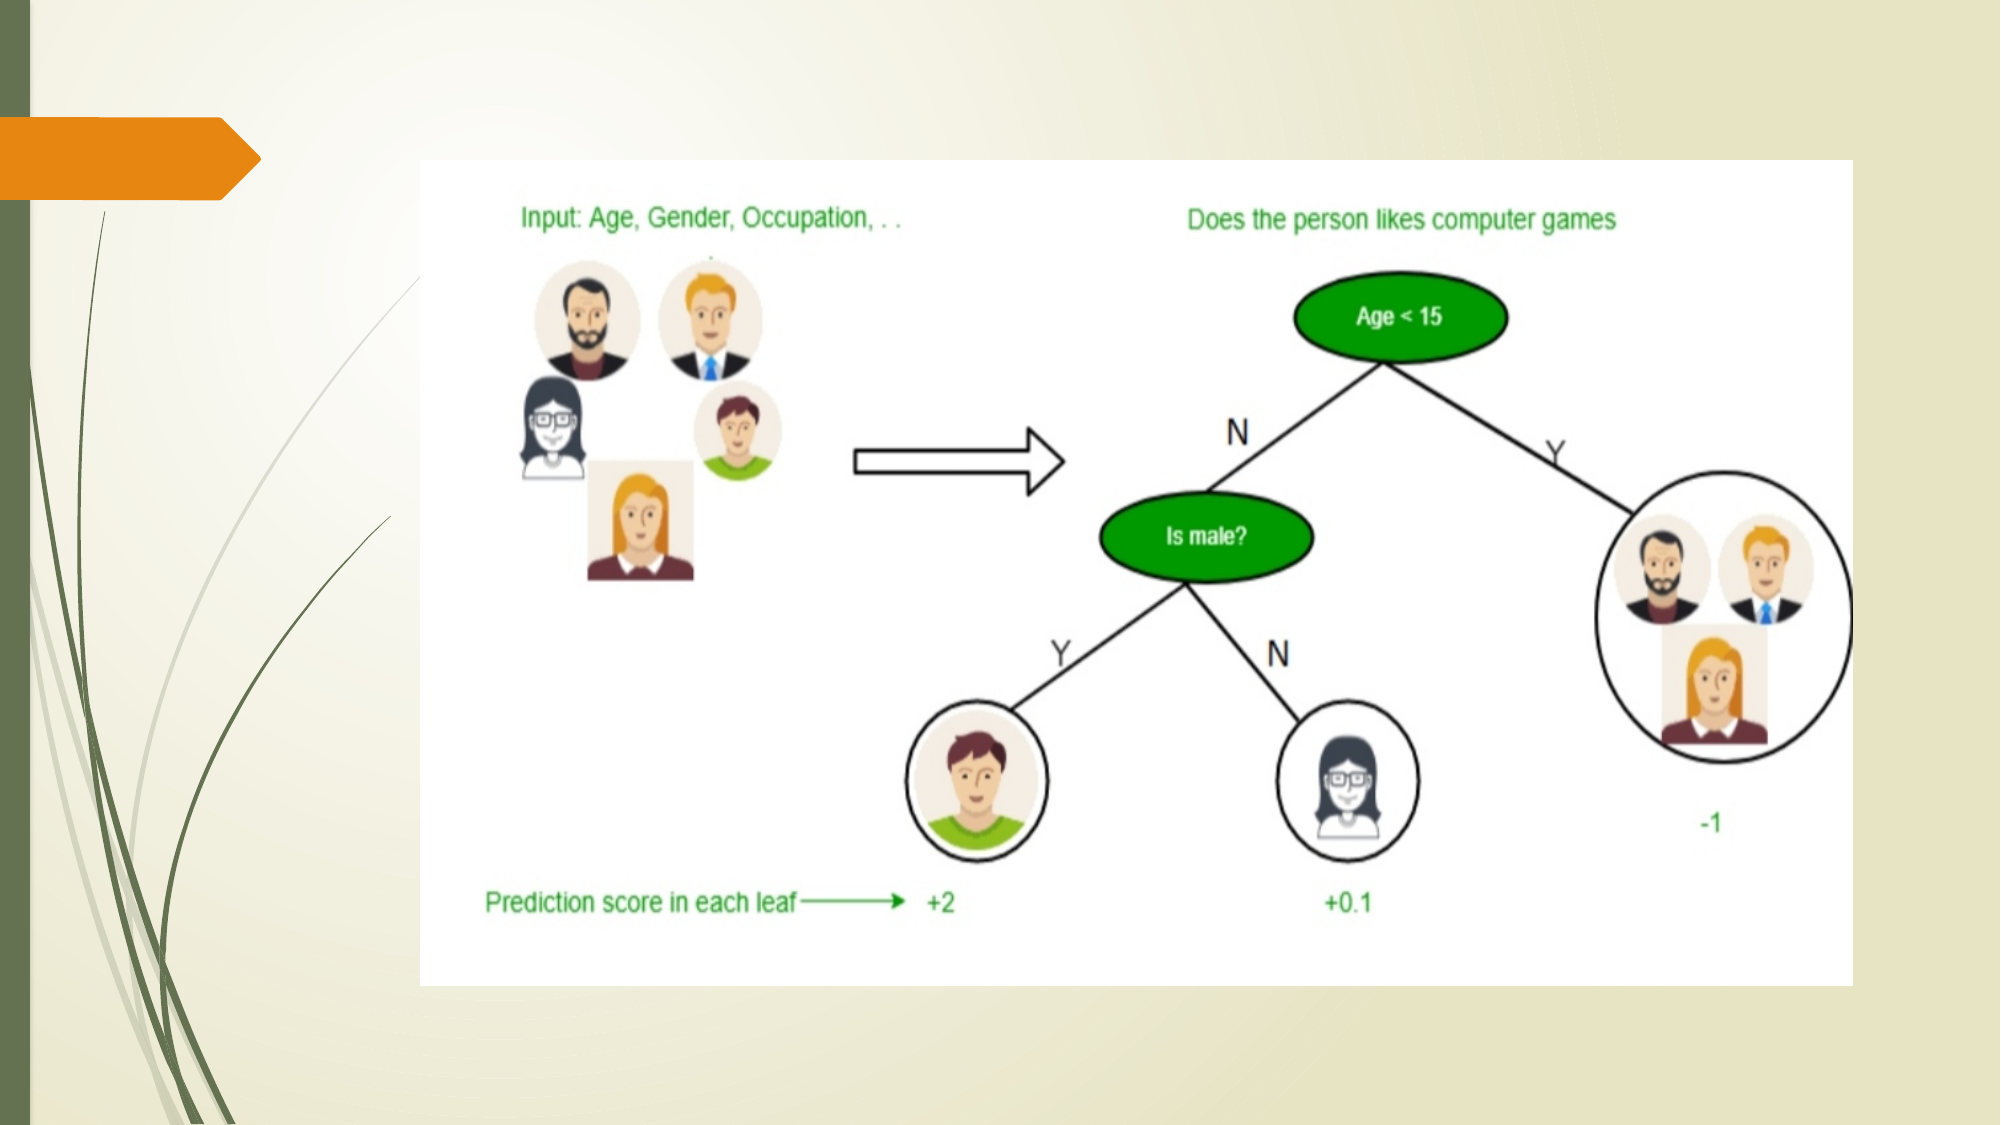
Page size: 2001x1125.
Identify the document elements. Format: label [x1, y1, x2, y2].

picture [420, 160, 1853, 986]
